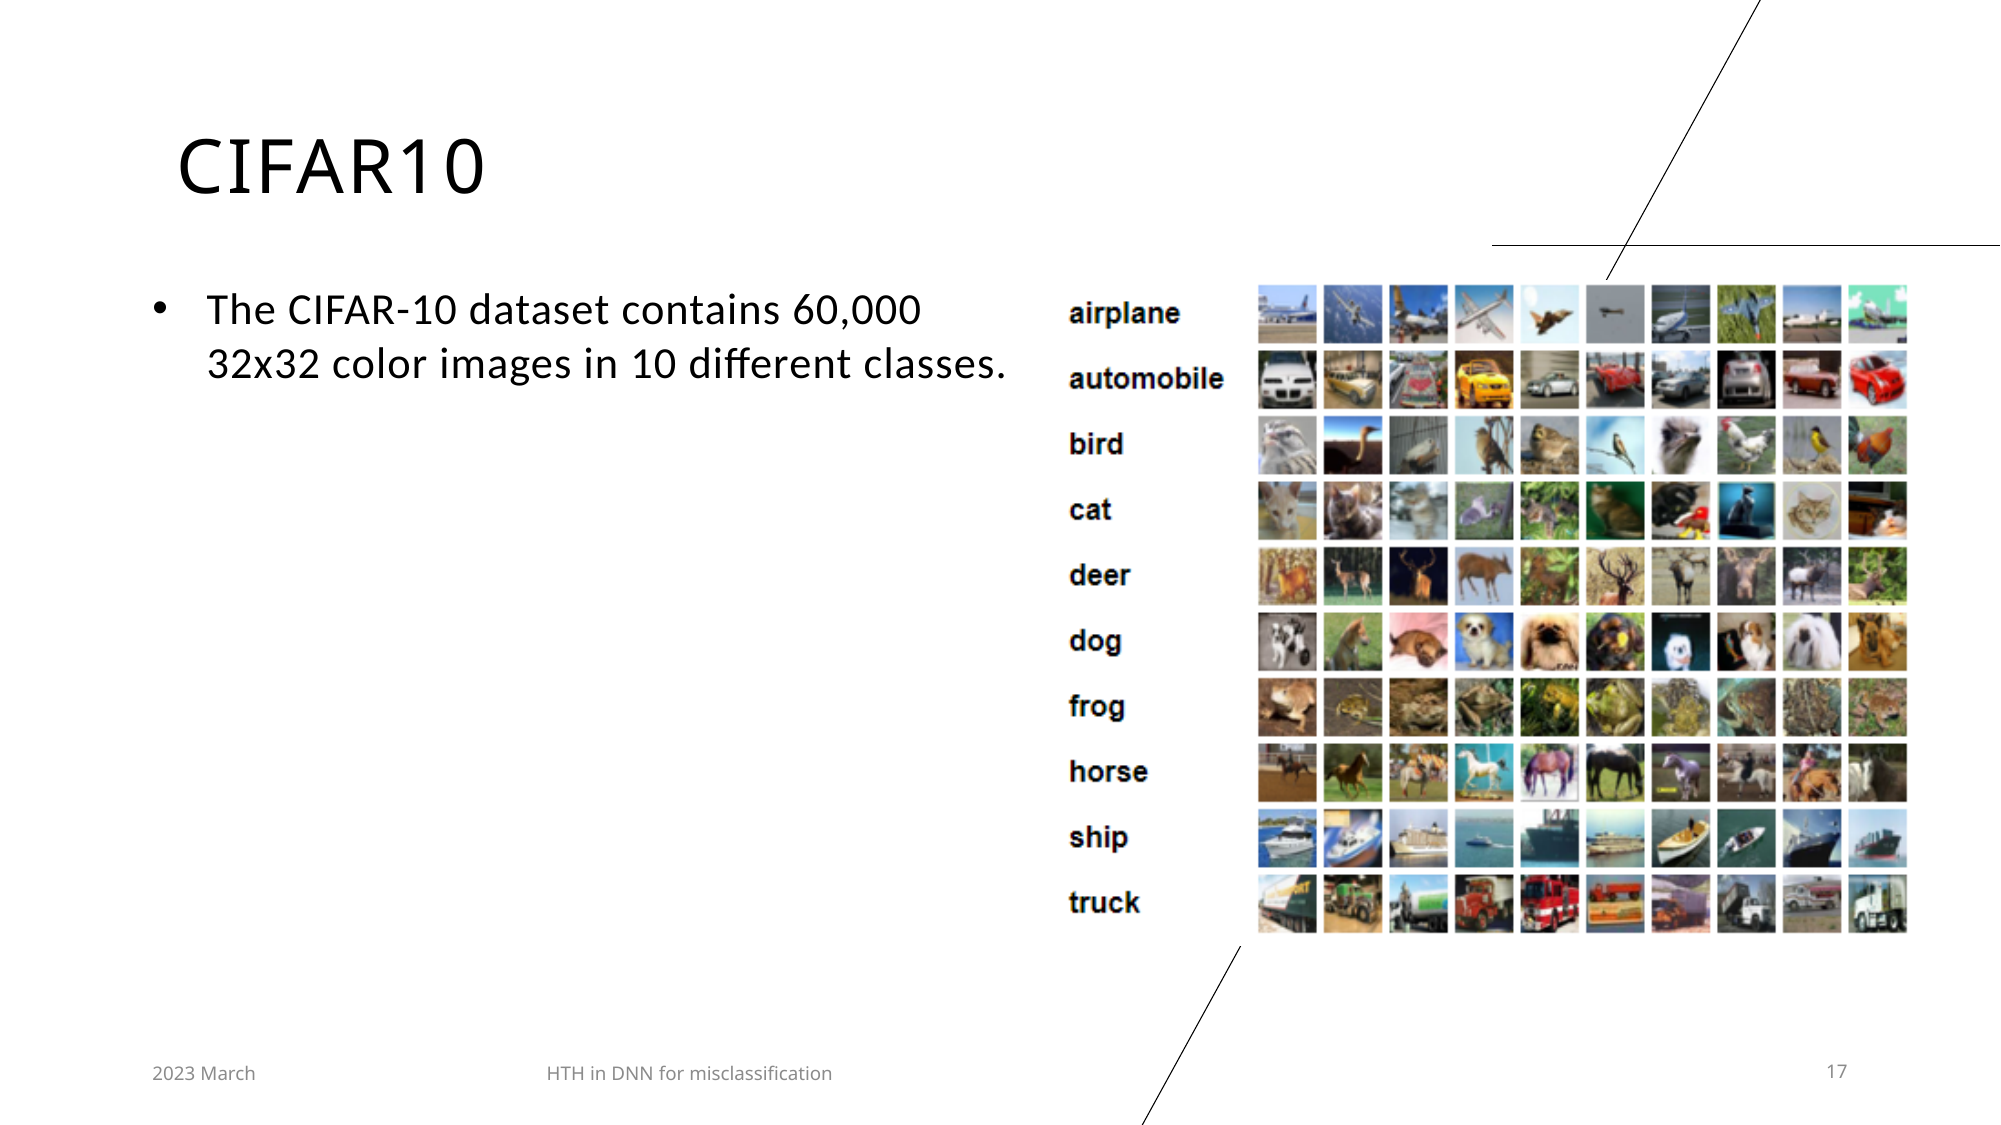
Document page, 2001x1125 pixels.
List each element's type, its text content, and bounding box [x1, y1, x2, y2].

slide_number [137, 1042, 338, 1103]
title CIFAR10 [161, 120, 1254, 217]
list The CIFAR-10 dataset contains 60,000 32x32 color images in 10 different classes. [137, 272, 1041, 433]
picture [1062, 280, 1920, 946]
footer HTH in DNN for misclassification [404, 1042, 975, 1103]
slide_number 17 [1412, 1042, 1863, 1103]
